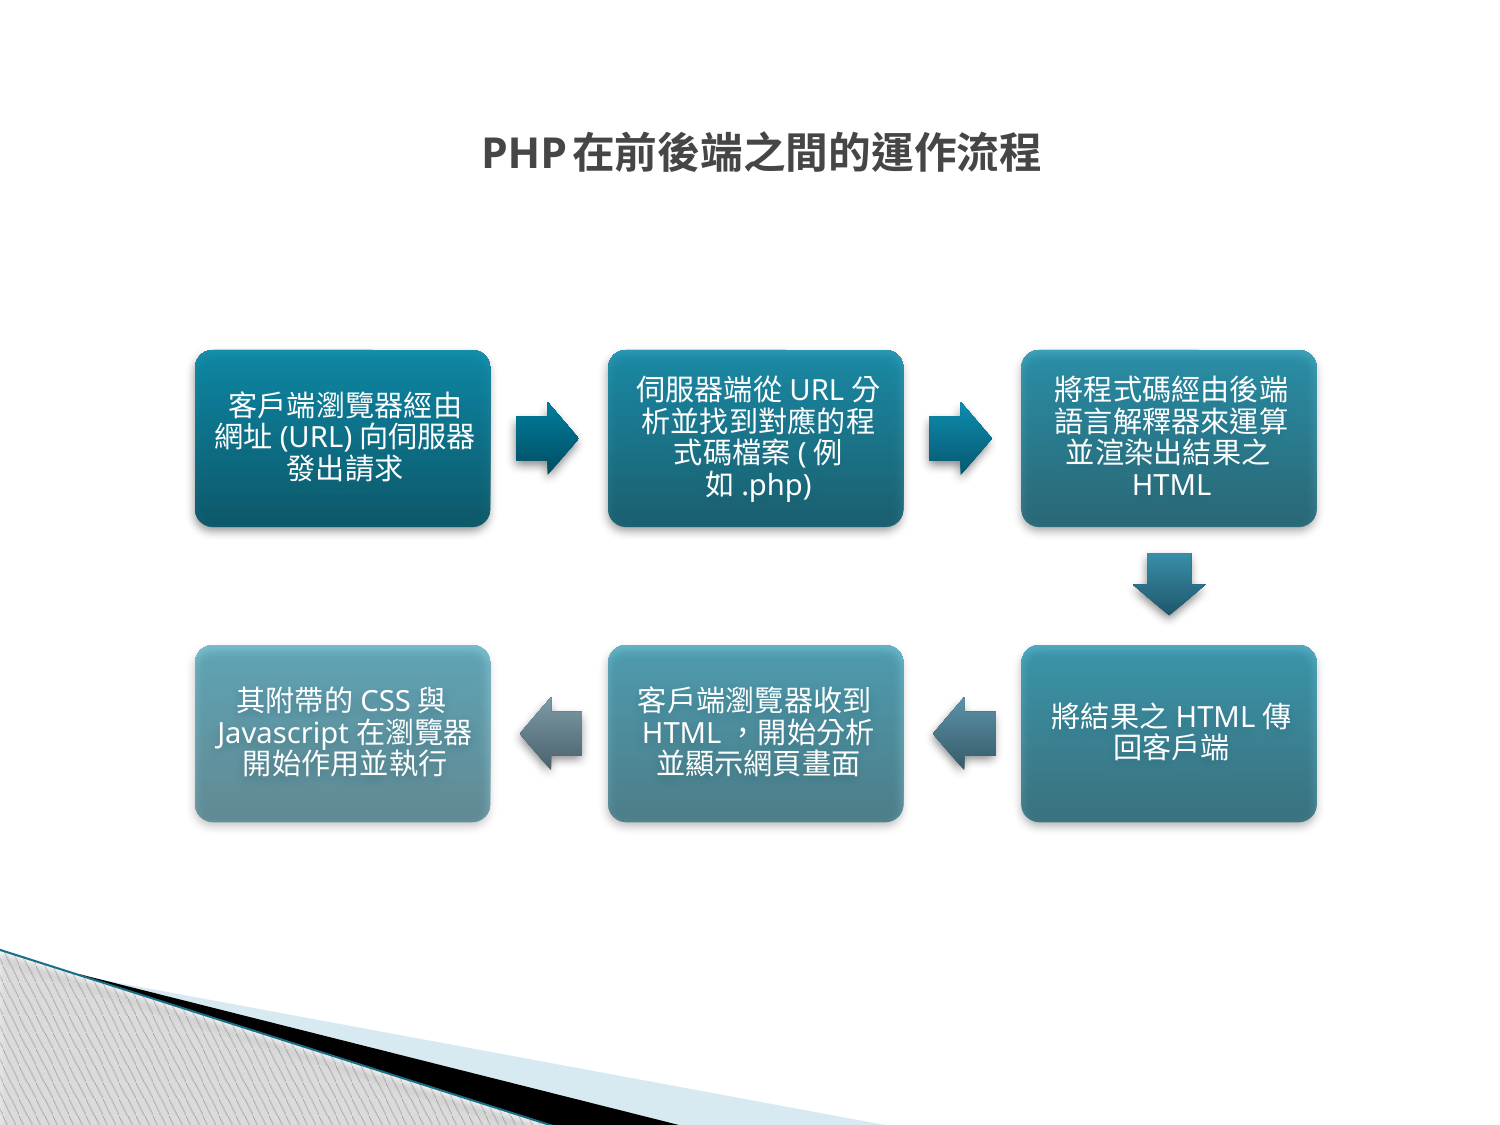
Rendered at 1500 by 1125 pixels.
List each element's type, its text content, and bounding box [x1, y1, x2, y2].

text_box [100, 349, 1412, 823]
text_box [53, 219, 1376, 1079]
title PHP在前後端之間的運作流程 [135, 66, 1388, 185]
